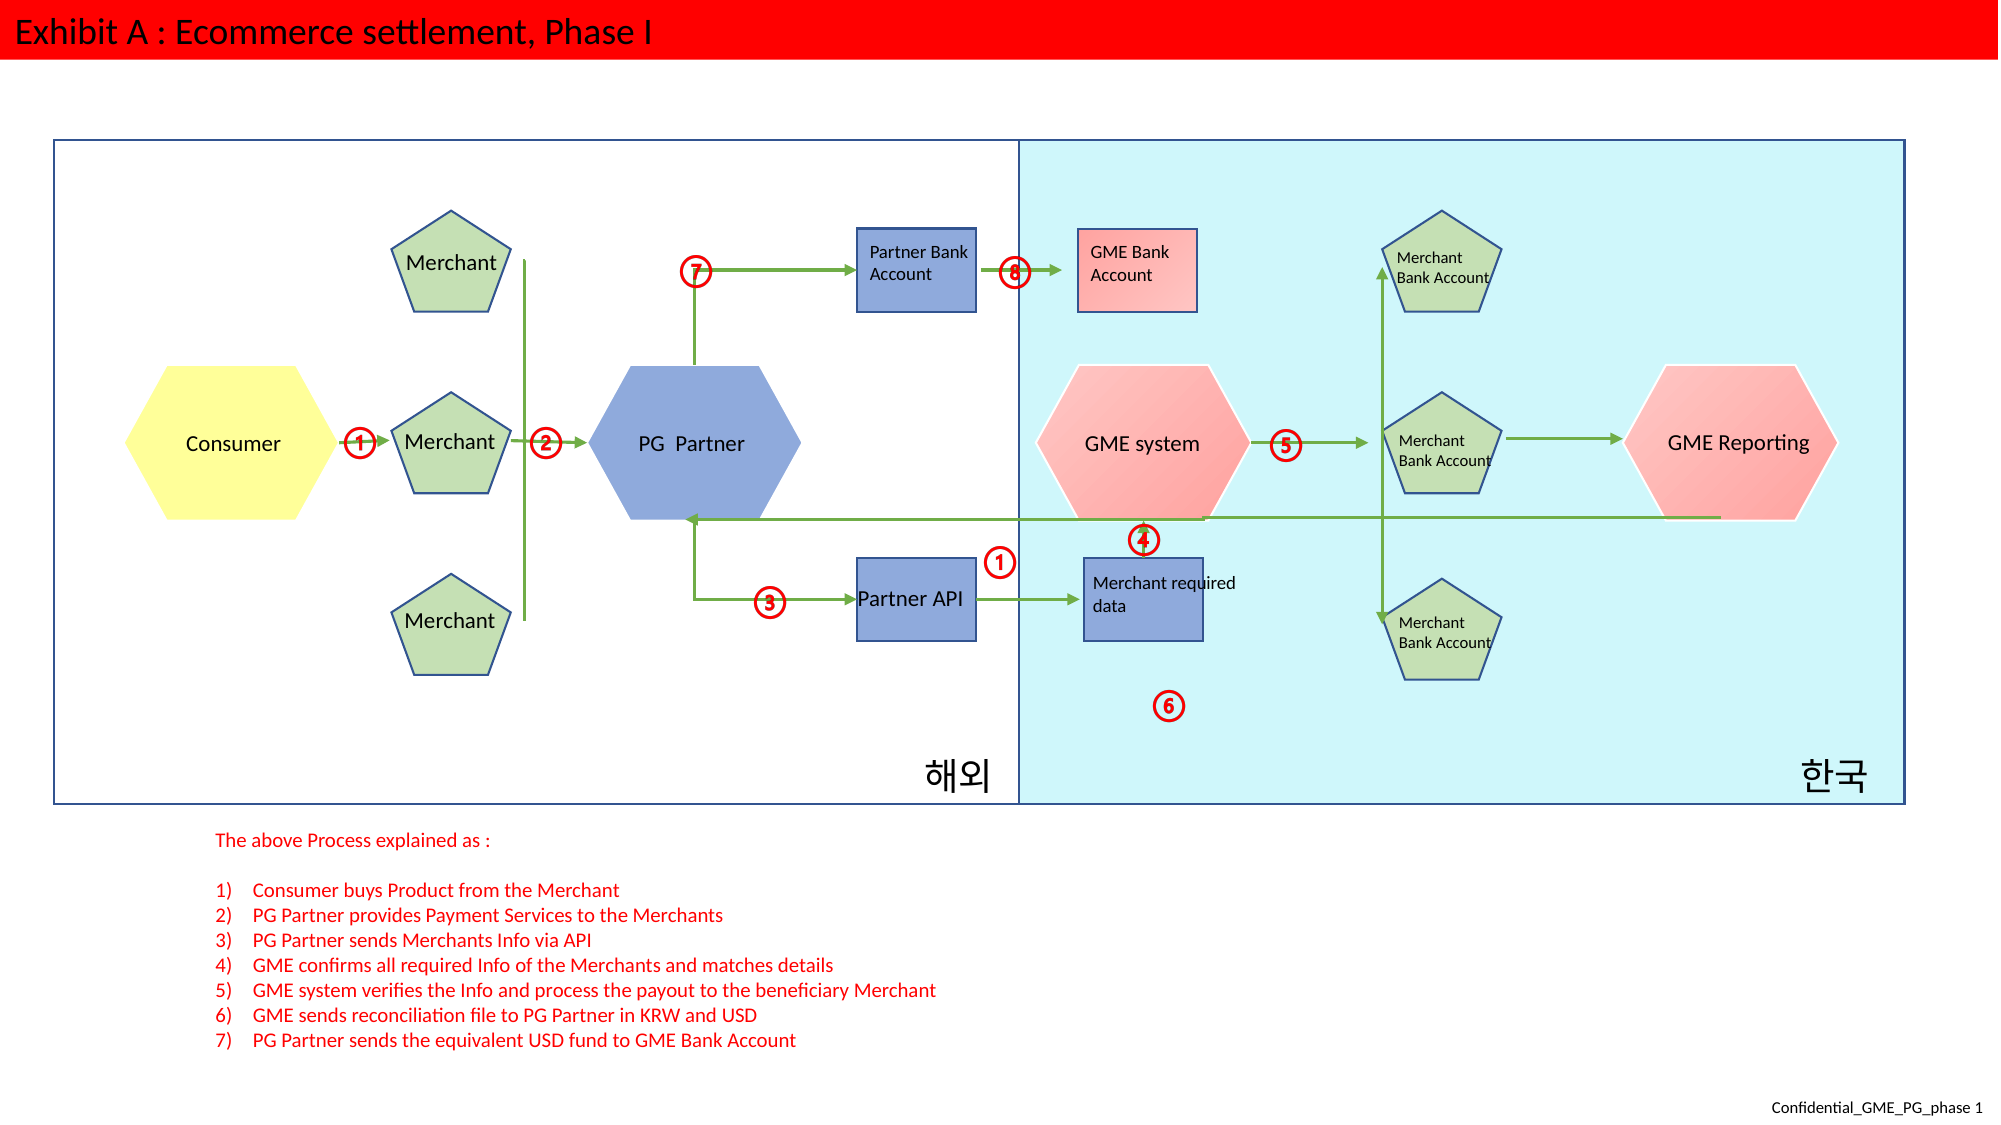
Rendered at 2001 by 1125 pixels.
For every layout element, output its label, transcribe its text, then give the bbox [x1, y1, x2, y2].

text_box Confidential_GME_PG_phase 1 [1757, 1089, 2000, 1125]
text_box The above Process explained as : Consumer buys Product from the Merchant PG Partner provides Payment Services to the Merchants PG Partner sends Merchants Info via API GME confirms all required Info of the Merchants and matches details GME system verifies the Info and process the payout to the beneficiary Merchant GME sends reconciliation file to PG Partner in KRW and USD PG Partner sends the equivalent USD fund to GME Bank Account [200, 818, 995, 1059]
text_box 한국 [1785, 746, 1929, 806]
text_box 해외 [909, 746, 1053, 806]
text_box Exhibit A : Ecommerce settlement, Phase I [0, 0, 1998, 60]
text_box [123, 210, 1839, 725]
text_box [53, 139, 1906, 805]
picture [981, 543, 1019, 582]
